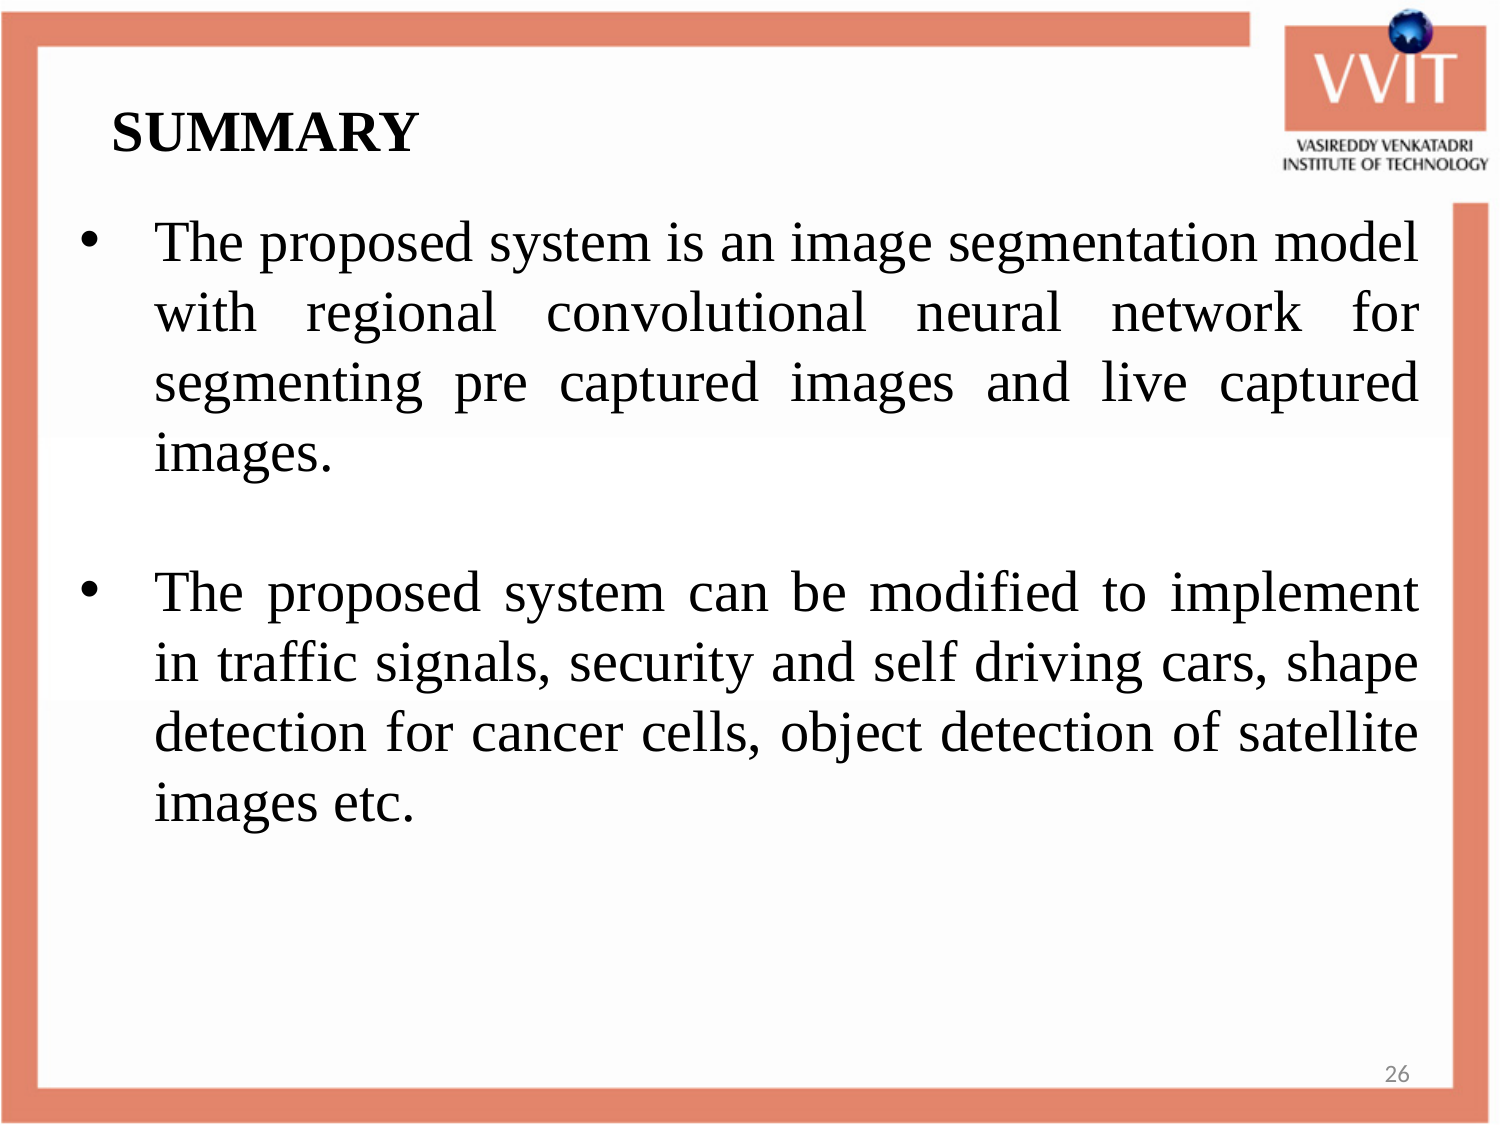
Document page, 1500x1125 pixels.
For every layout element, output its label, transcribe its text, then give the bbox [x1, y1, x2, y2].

slide_number 26 [1074, 1042, 1425, 1103]
text_box The proposed system is an image segmentation model with regional convolutional neural network for segmenting pre captured images and live captured images. The proposed system can be modified to implement in traffic signals, security and self driving cars, shape detection for cancer cells, object detection of satellite images etc. [64, 196, 1436, 971]
text_box SUMMARY [96, 85, 436, 171]
picture [0, 0, 1500, 1125]
